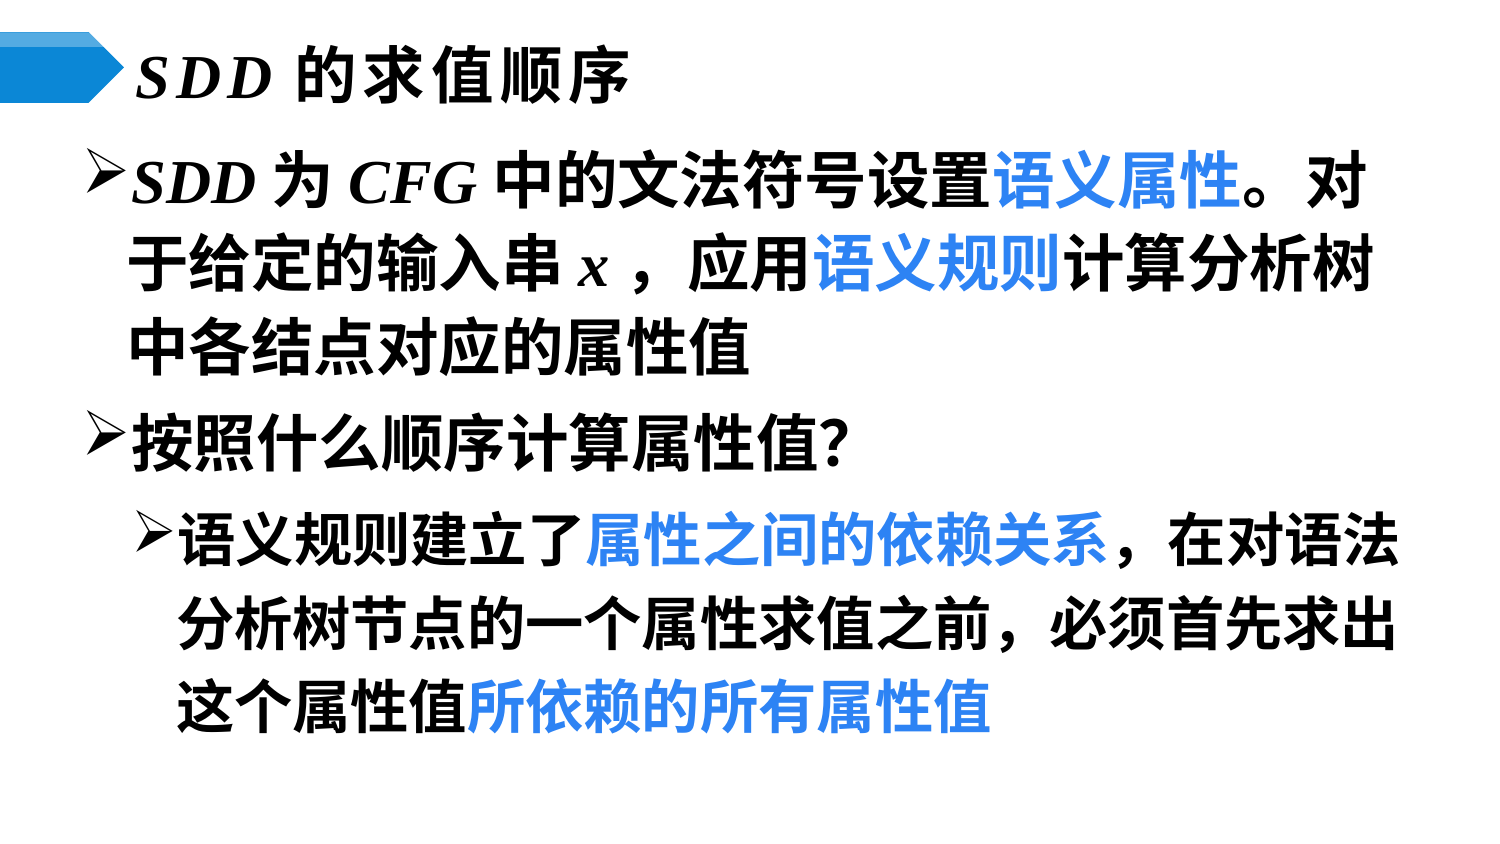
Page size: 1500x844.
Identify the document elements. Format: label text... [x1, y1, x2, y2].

list SDD为CFG中的文法符号设置语义属性。对于给定的输入串x，应用语义规则计算分析树中各结点对应的属性值 按照什么顺序计算属性值？ 语义规则建立了属性之间的依赖关系，在对语法分析树节点的一个属性求值之前，必须首先求出这个属性值所依赖的所有属性值 [70, 127, 1440, 657]
title SDD的求值顺序 [123, 43, 1425, 103]
